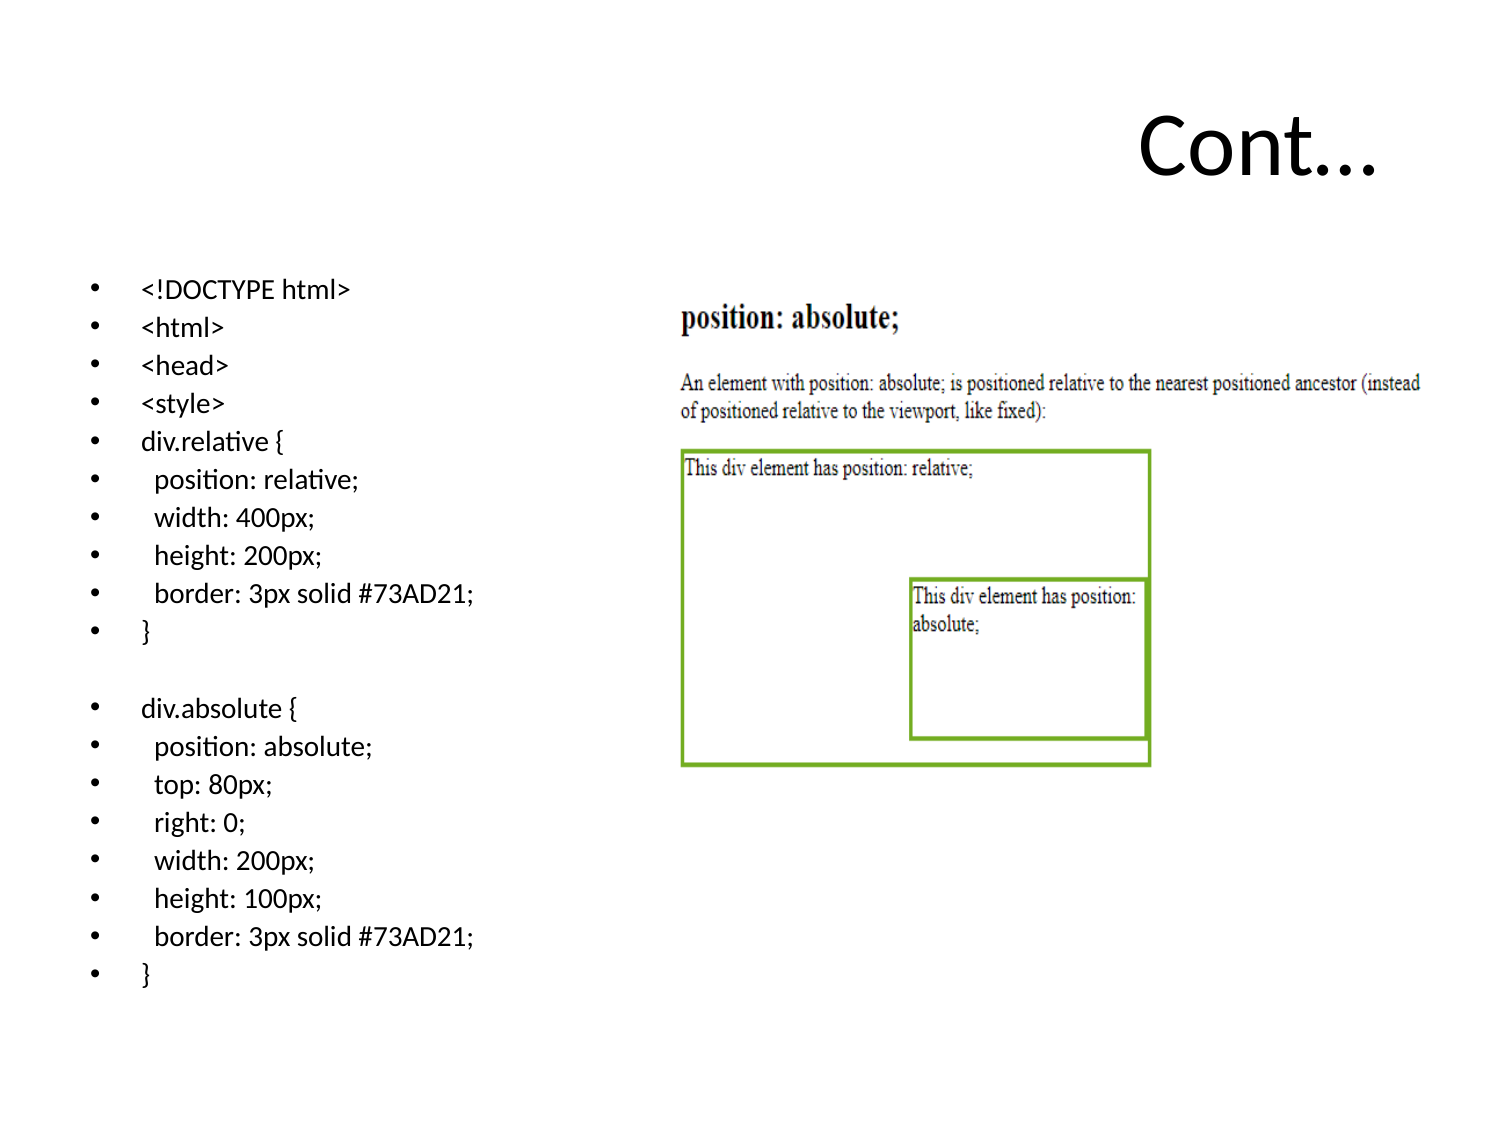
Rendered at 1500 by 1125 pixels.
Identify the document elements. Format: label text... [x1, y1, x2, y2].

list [674, 287, 1426, 806]
list <!DOCTYPE html> <html> <head> <style> div.relative { position: relative; width: 400px; height: 200px; border: 3px solid #73AD21; } div.absolute { position: absolute; top: 80px; right: 0; width: 200px; height: 100px; border: 3px solid #73AD21; } [75, 262, 738, 1005]
title Cont… [75, 45, 1425, 233]
